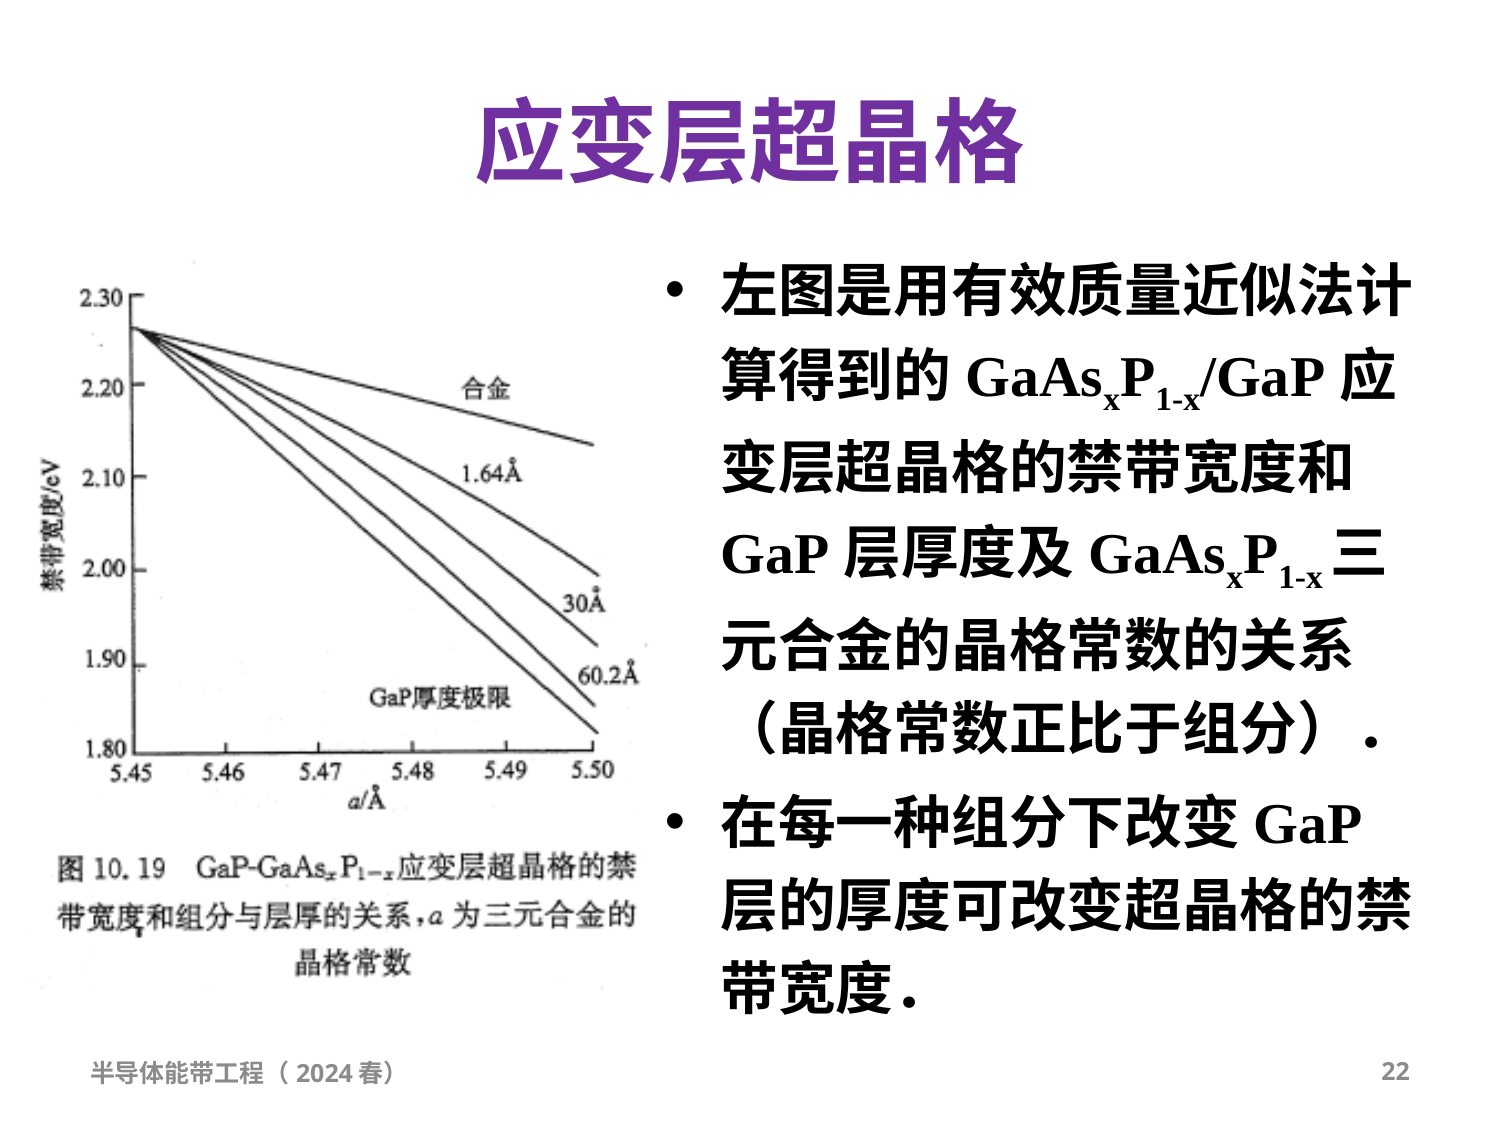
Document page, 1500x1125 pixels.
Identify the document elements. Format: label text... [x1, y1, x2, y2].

slide_number 半导体能带工程（2024春） [75, 1042, 425, 1103]
list 左图是用有效质量近似法计算得到的GaAsxP1-x/GaP应变层超晶格的禁带宽度和GaP层厚度及GaAsxP1-x三元合金的晶格常数的关系（晶格常数正比于组分）． 在每一种组分下改变GaP层的厚度可改变超晶格的禁带宽度． [649, 232, 1443, 1034]
picture [30, 232, 651, 989]
title 应变层超晶格 [75, 45, 1425, 232]
slide_number 22 [1074, 1042, 1425, 1103]
